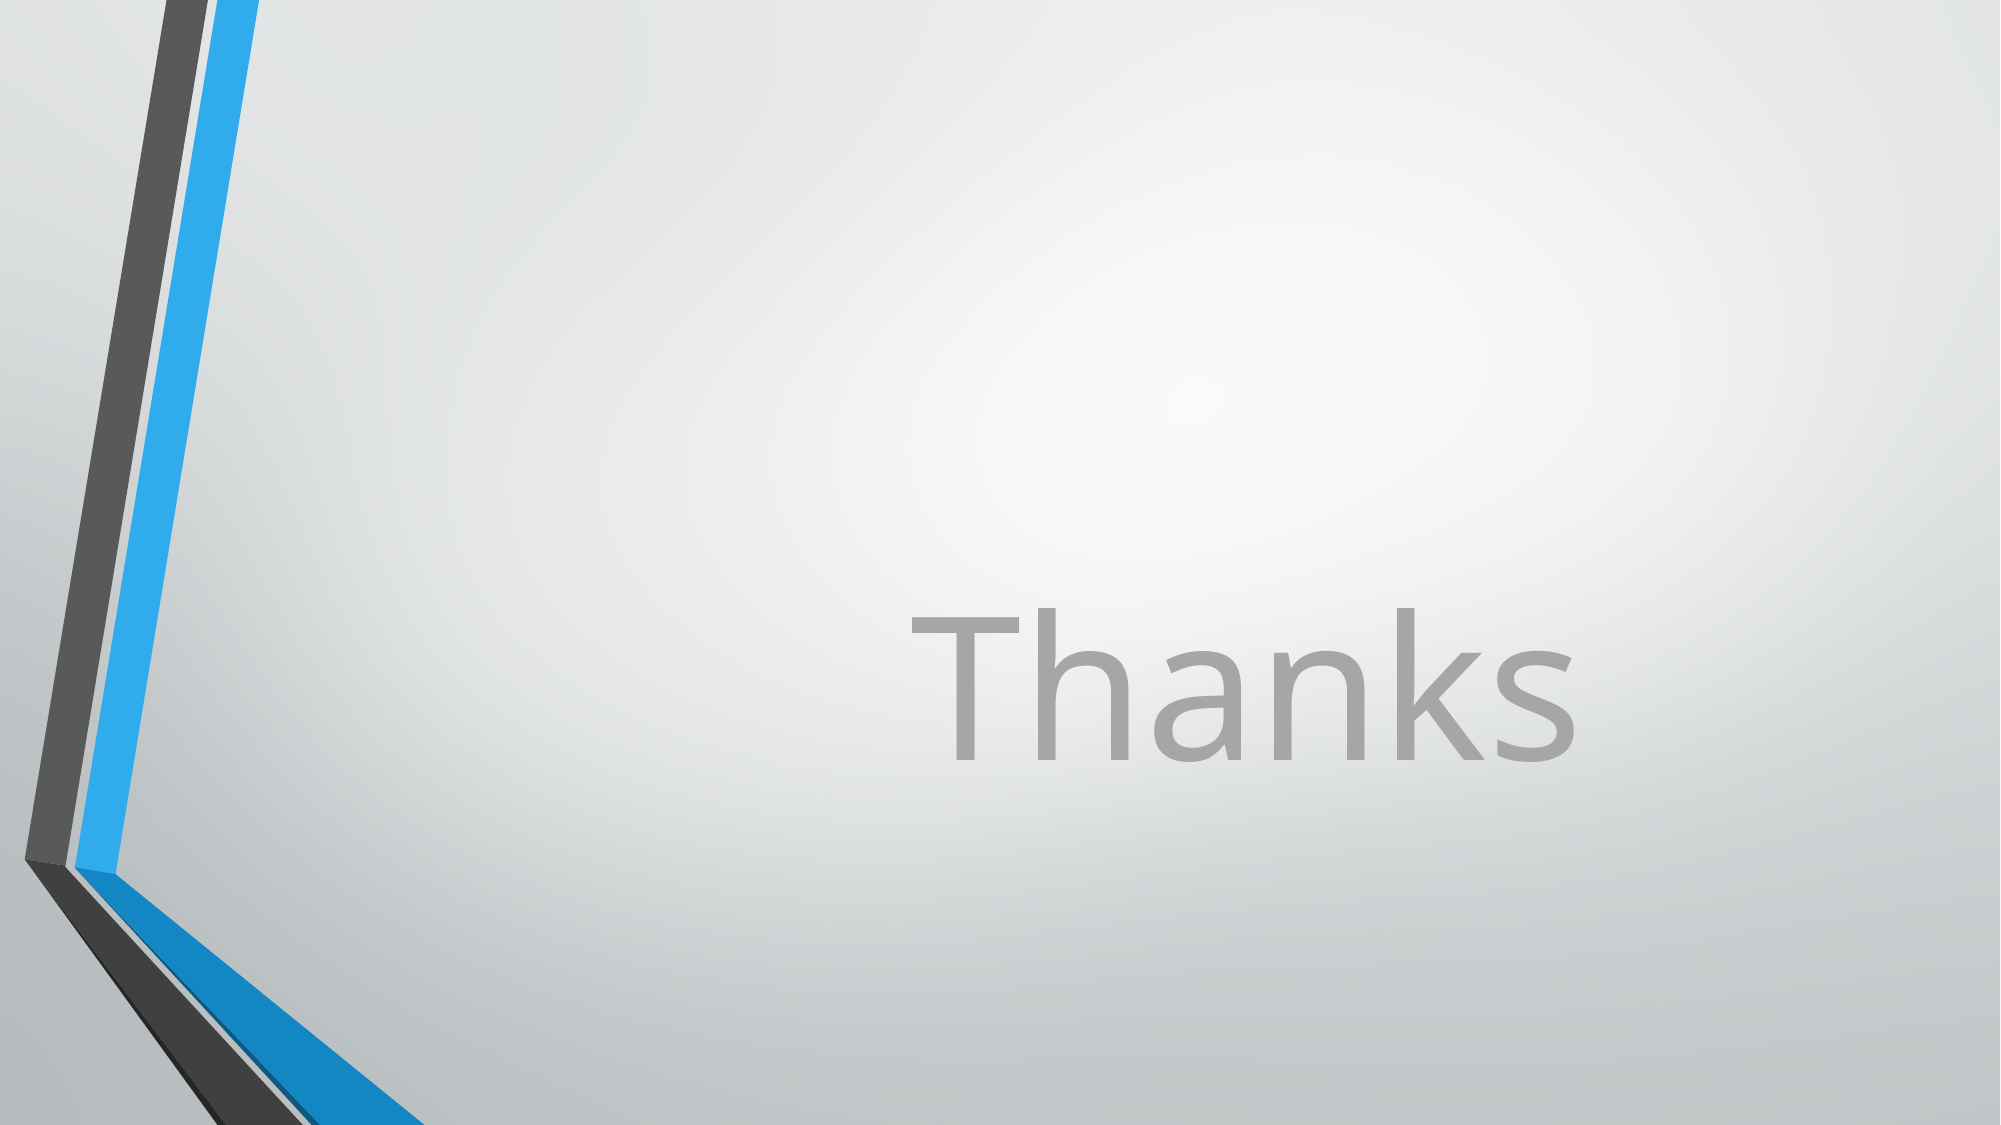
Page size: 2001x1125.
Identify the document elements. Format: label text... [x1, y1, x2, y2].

title Thanks [606, 489, 1887, 871]
